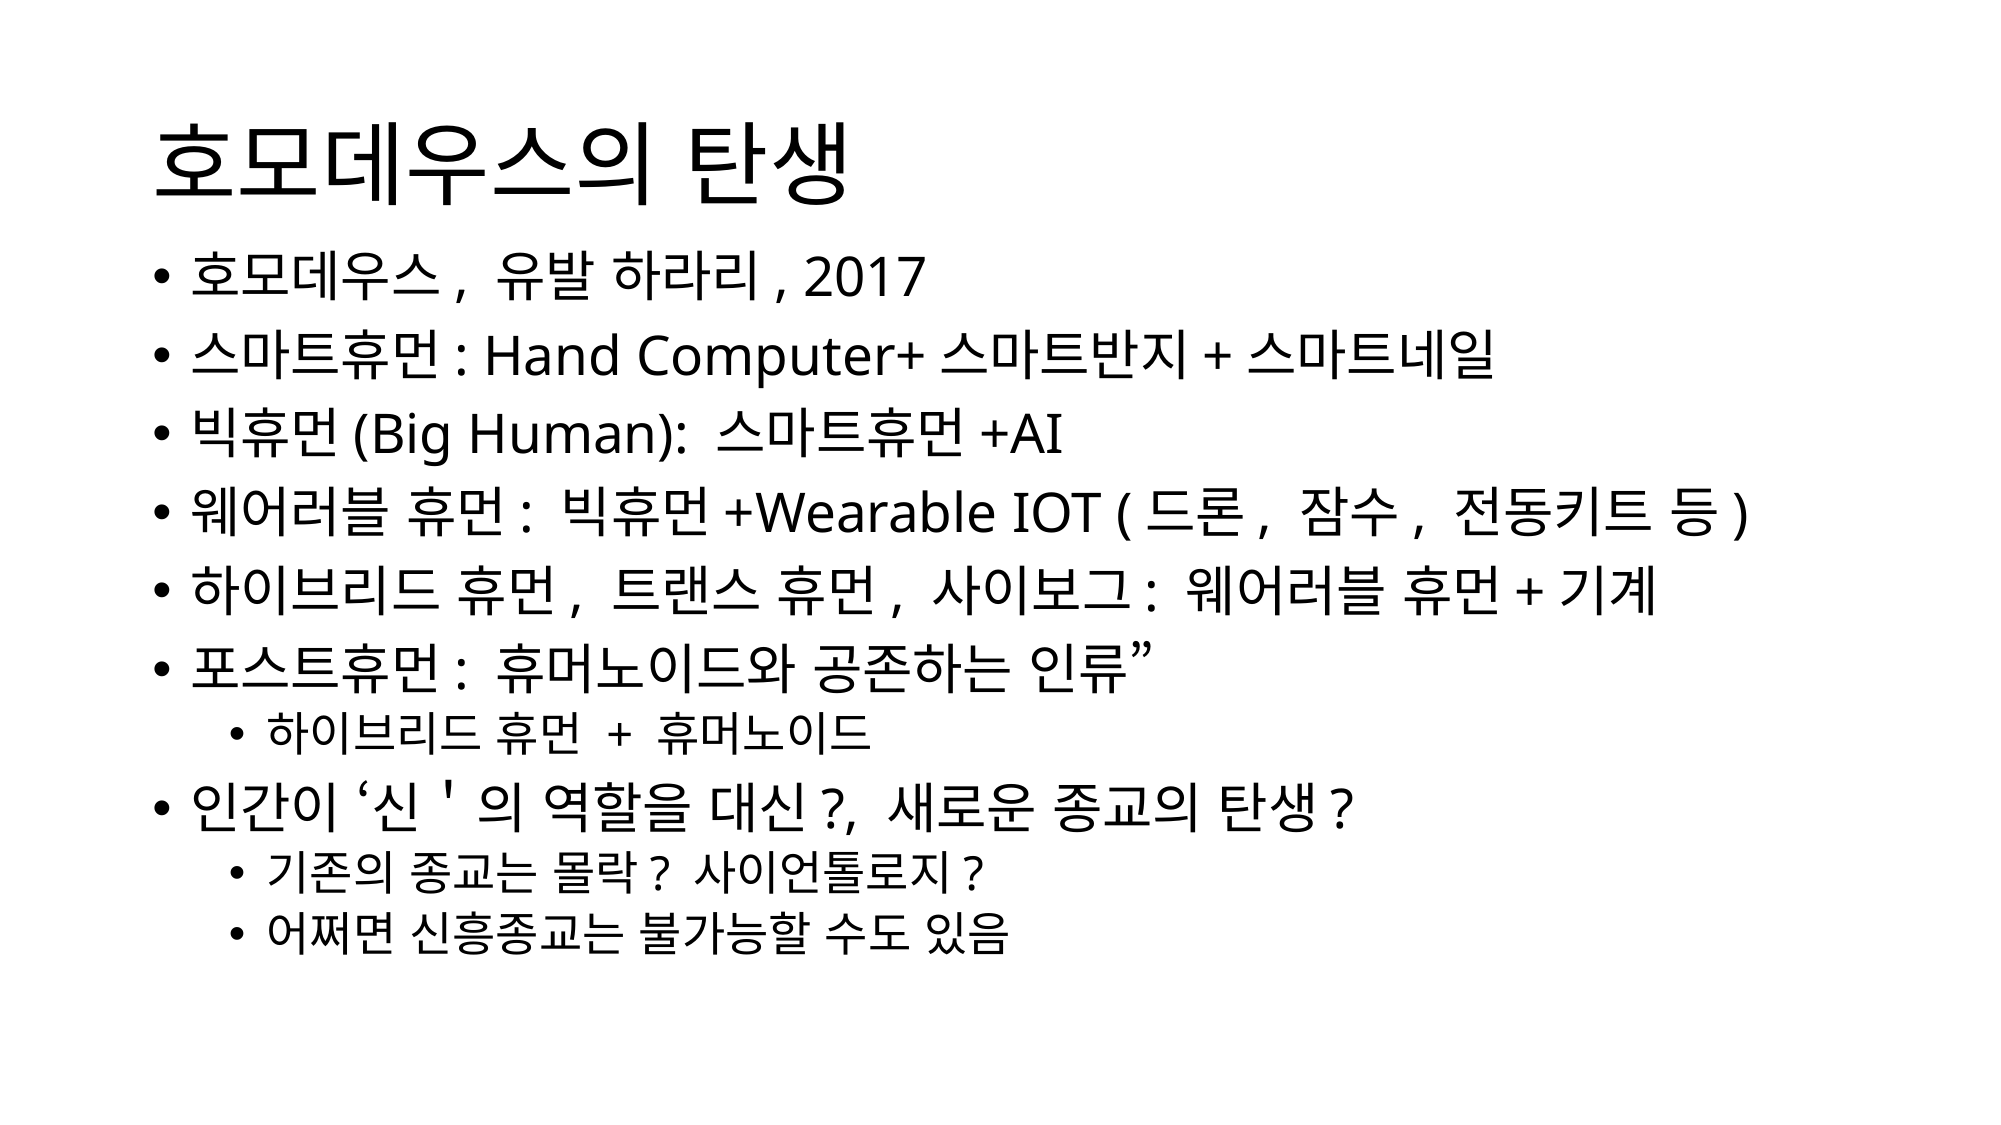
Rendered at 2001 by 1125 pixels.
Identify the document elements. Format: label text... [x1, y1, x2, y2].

list 호모데우스, 유발 하라리, 2017 스마트휴먼: Hand Computer+스마트반지+스마트네일 빅휴먼(Big Human): 스마트휴먼+AI 웨어러블 휴먼: 빅휴먼+Wearable IOT (드론, 잠수, 전동키트 등) 하이브리드 휴먼, 트랜스 휴먼, 사이보그: 웨어러블 휴먼+기계 포스트휴먼: 휴머노이드와 공존하는 인류” 하이브리드 휴먼 + 휴머노이드 인간이 ‘신＇의 역할을 대신?, 새로운 종교의 탄생? 기존의 종교는 몰락? 사이언톨로지? 어쩌면 신흥종교는 불가능할 수도 있음 [137, 242, 1768, 1049]
title 호모데우스의 탄생 [137, 59, 1863, 278]
